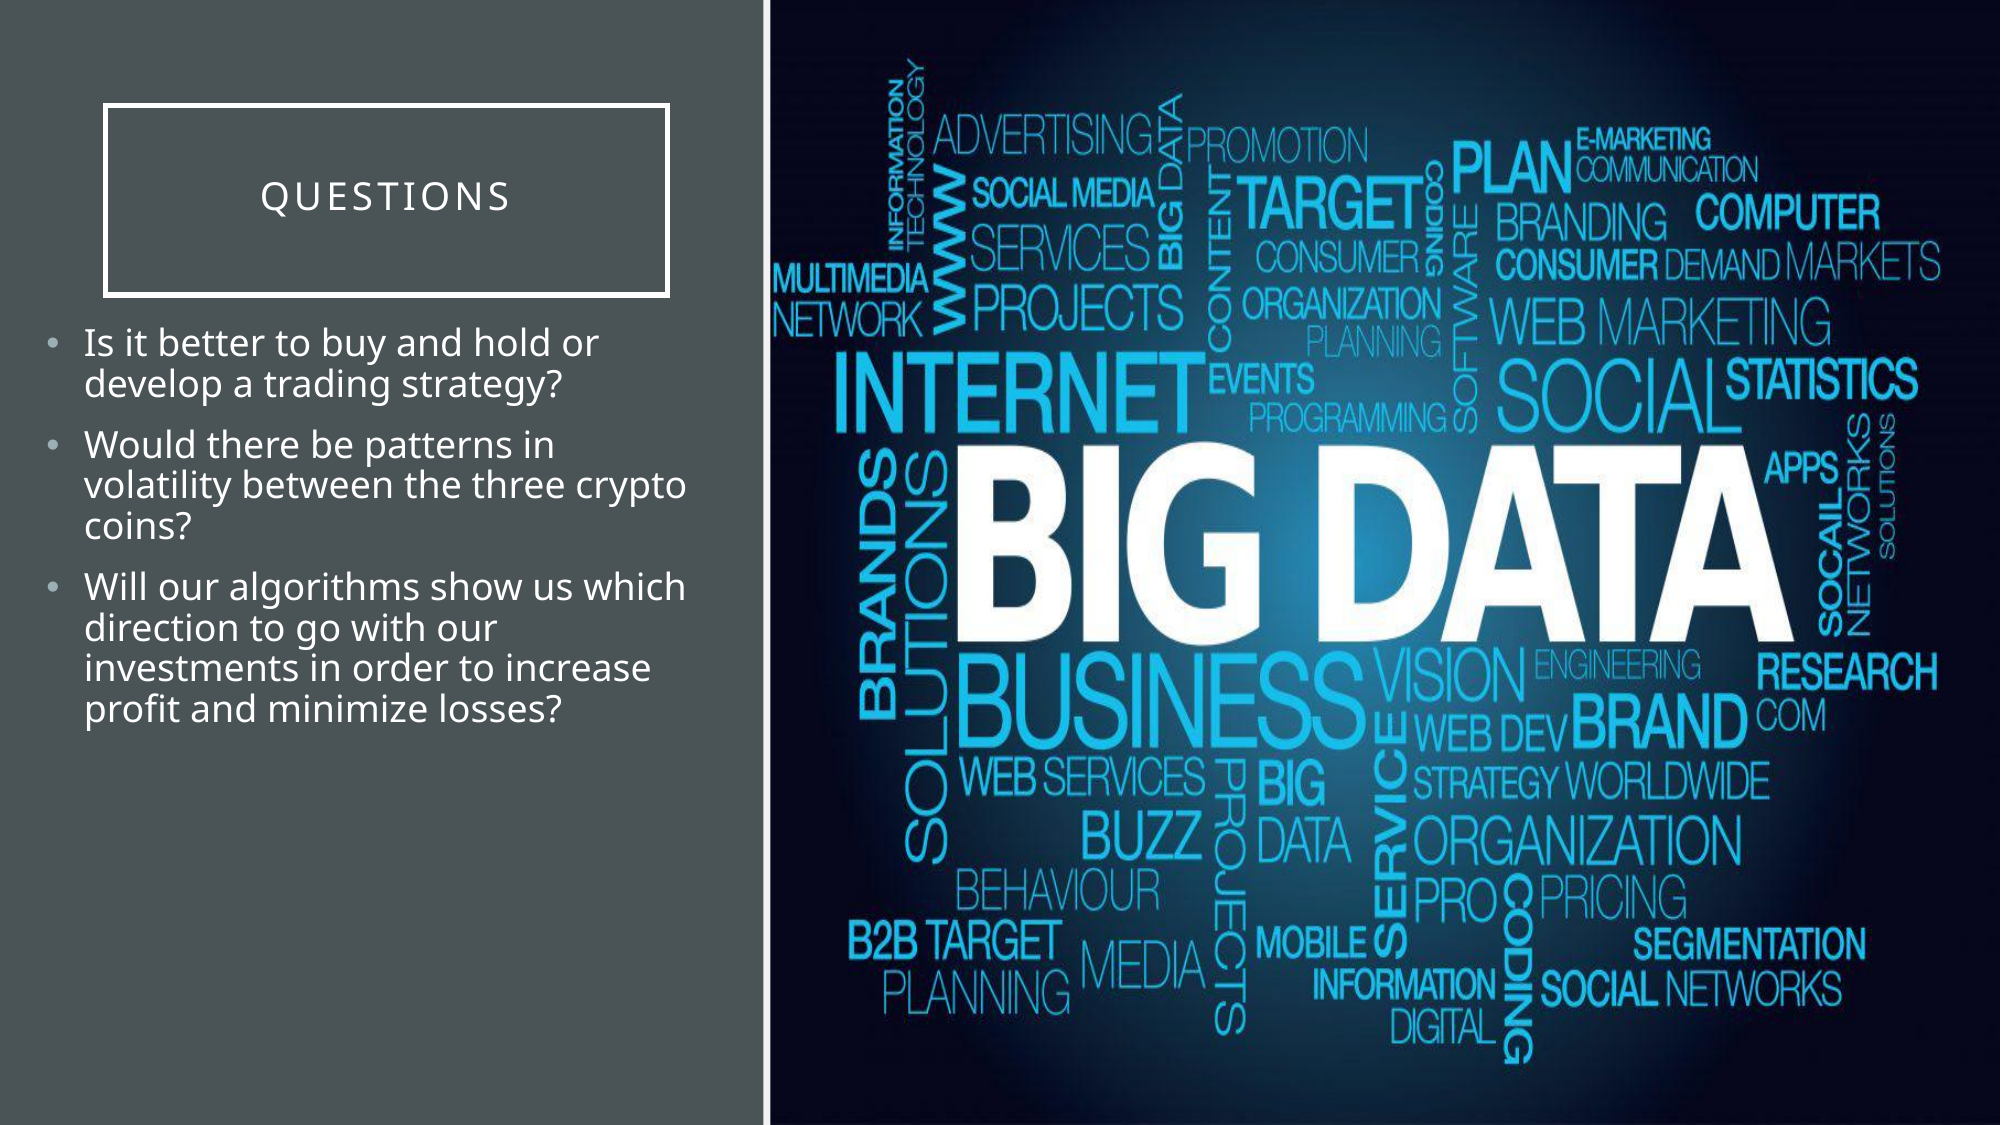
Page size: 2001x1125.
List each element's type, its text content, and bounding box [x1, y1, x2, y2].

text_box [0, 0, 764, 1125]
title Questions [103, 103, 670, 298]
text_box [764, 0, 770, 1125]
list Is it better to buy and hold or develop a trading strategy? Would there be patterns in volatility between the three crypto coins? Will our algorithms show us which direction to go with our investments in order to increase profit and minimize losses? [31, 316, 729, 1082]
picture [770, 0, 2000, 1125]
